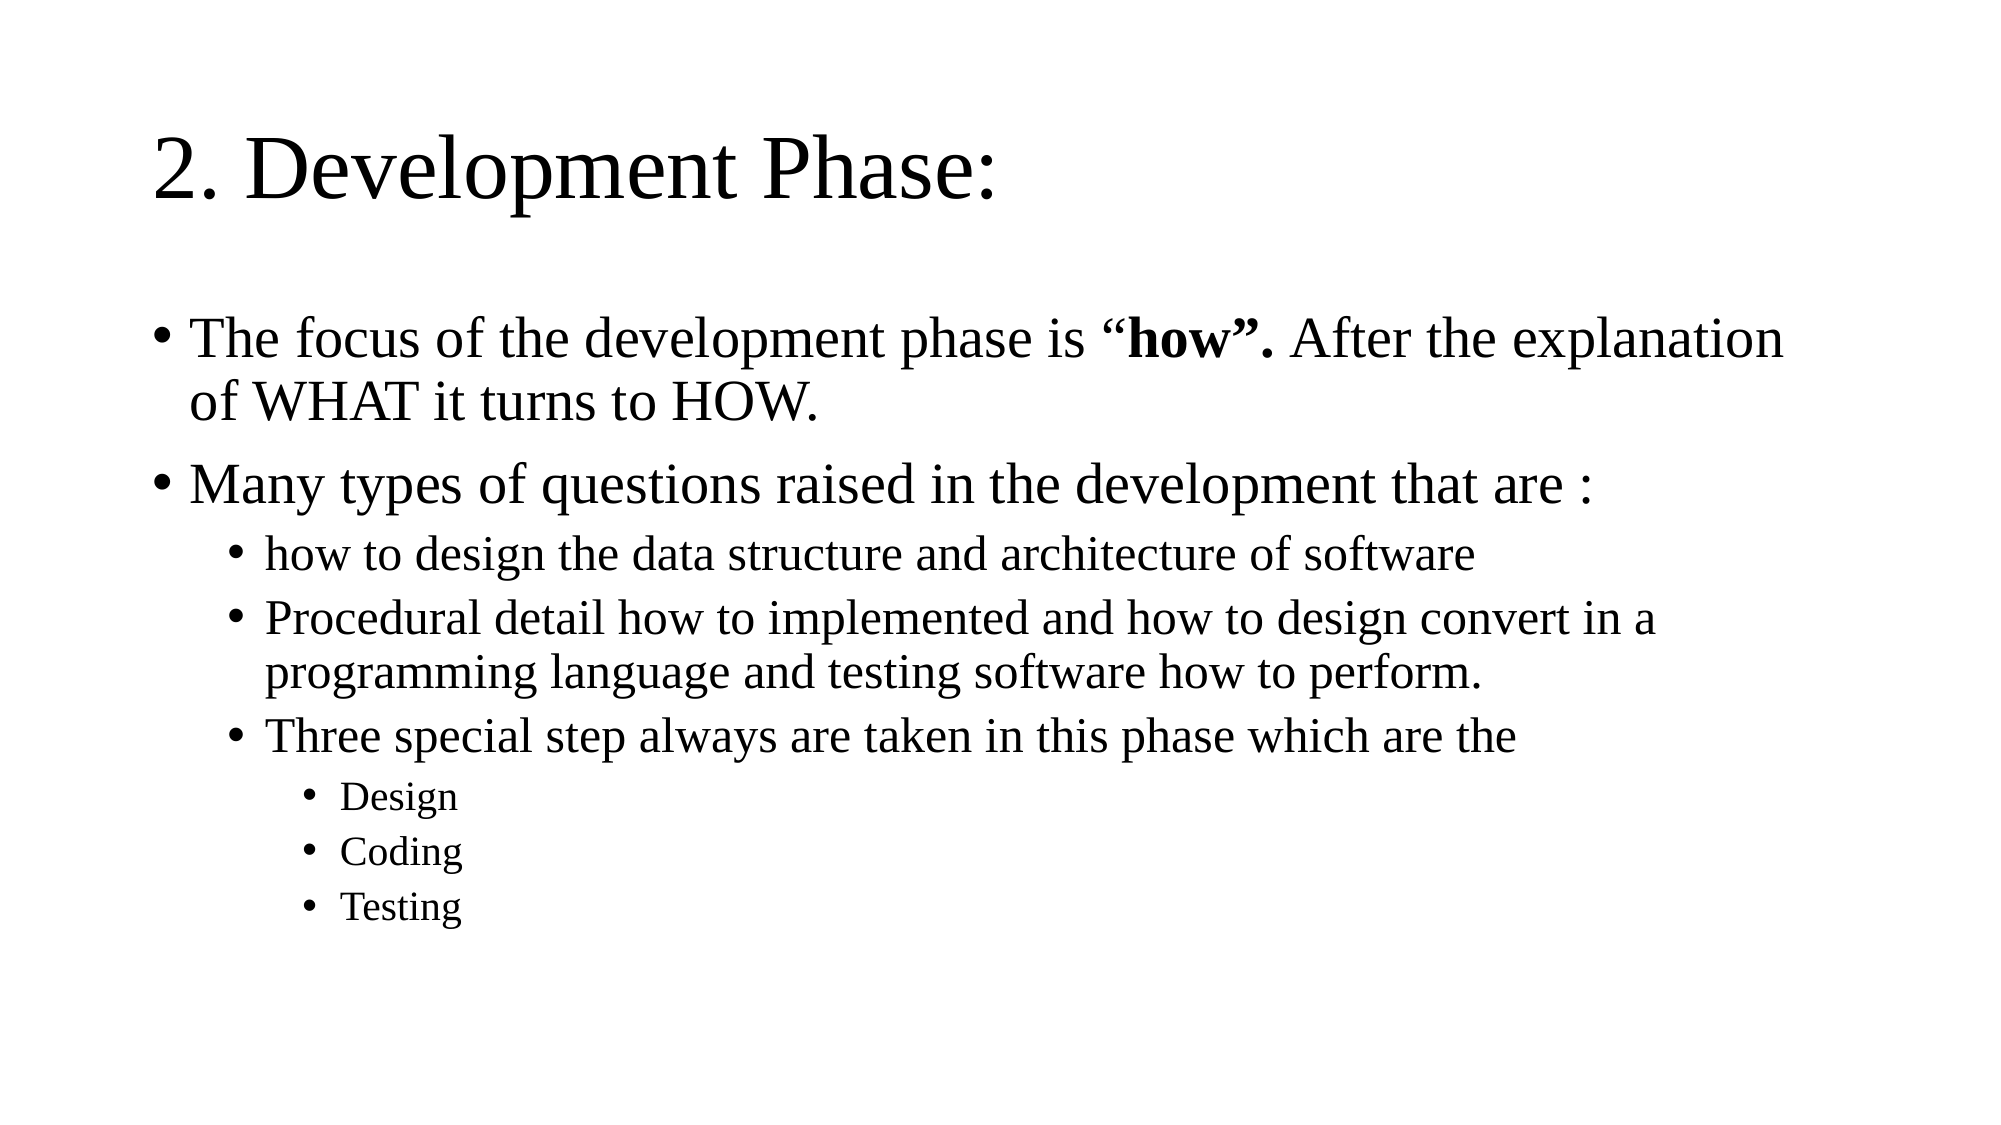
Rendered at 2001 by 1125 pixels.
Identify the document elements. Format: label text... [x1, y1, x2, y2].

title 2. Development Phase: [137, 59, 1863, 278]
list The focus of the development phase is “how”. After the explanation of WHAT it turns to HOW. Many types of questions raised in the development that are : how to design the data structure and architecture of software Procedural detail how to implemented and how to design convert in a programming language and testing software how to perform. Three special step always are taken in this phase which are the Design Coding Testing [137, 299, 1863, 1014]
